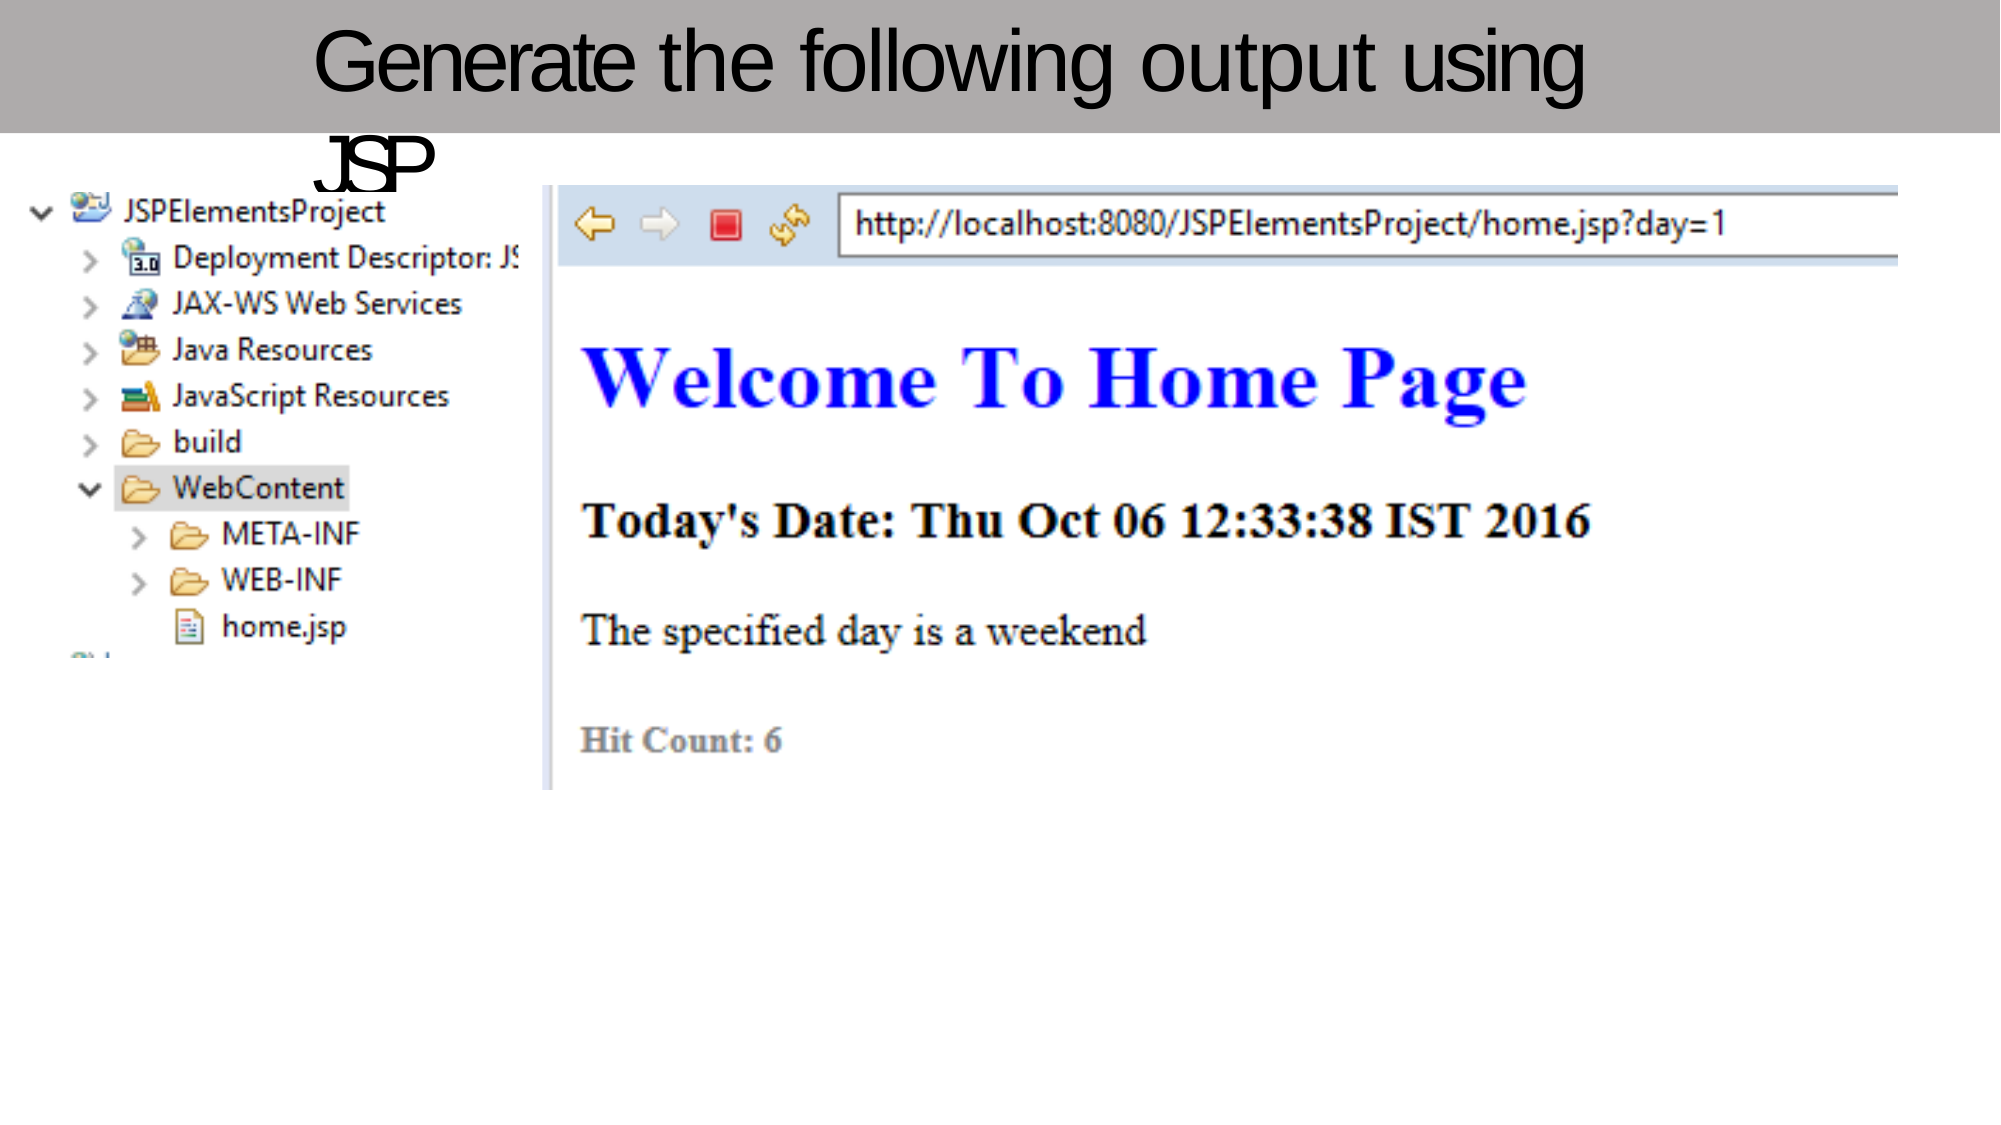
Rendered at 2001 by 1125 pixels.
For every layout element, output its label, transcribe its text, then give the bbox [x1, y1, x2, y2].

title Generate the following output using JSP [310, 1, 1690, 214]
text_box [0, 0, 2000, 134]
text_box [542, 185, 1898, 790]
text_box [28, 192, 519, 658]
